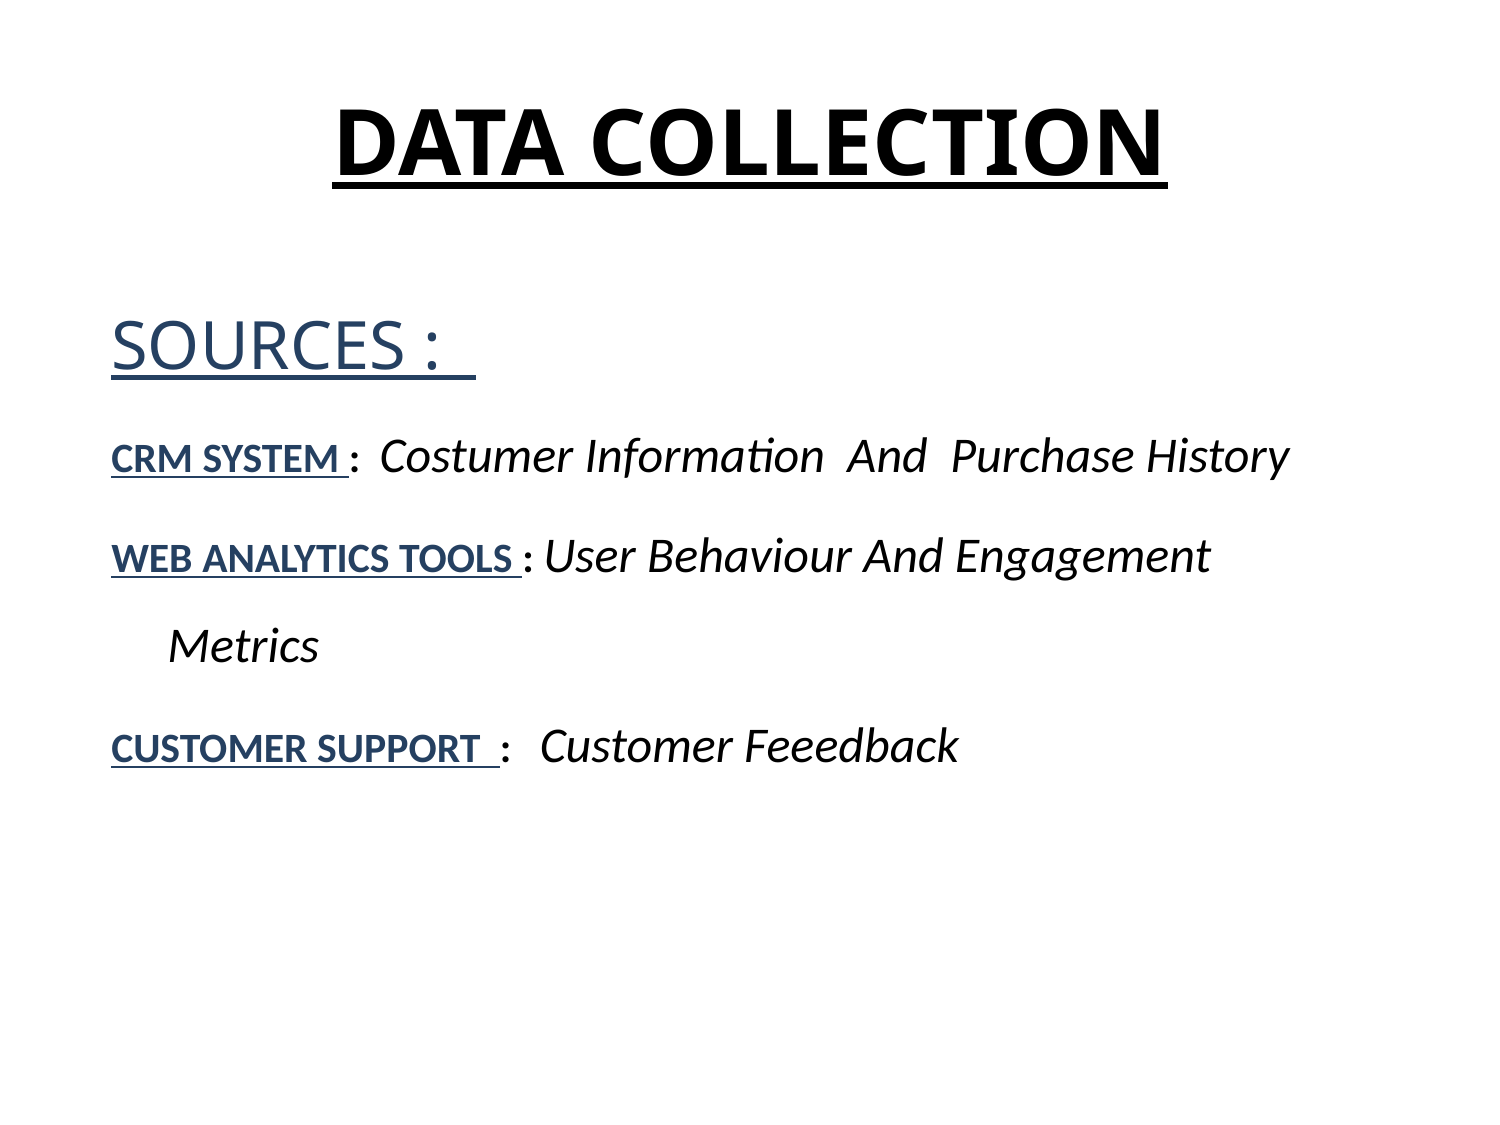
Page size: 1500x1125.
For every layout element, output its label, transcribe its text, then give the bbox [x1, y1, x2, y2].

list SOURCES : CRM SYSTEM : Costumer Information And Purchase History WEB ANALYTICS TOOLS : User Behaviour And Engagement Metrics CUSTOMER SUPPORT : Customer Feeedback [96, 255, 1390, 970]
title DATA COLLECTION [75, 45, 1425, 233]
